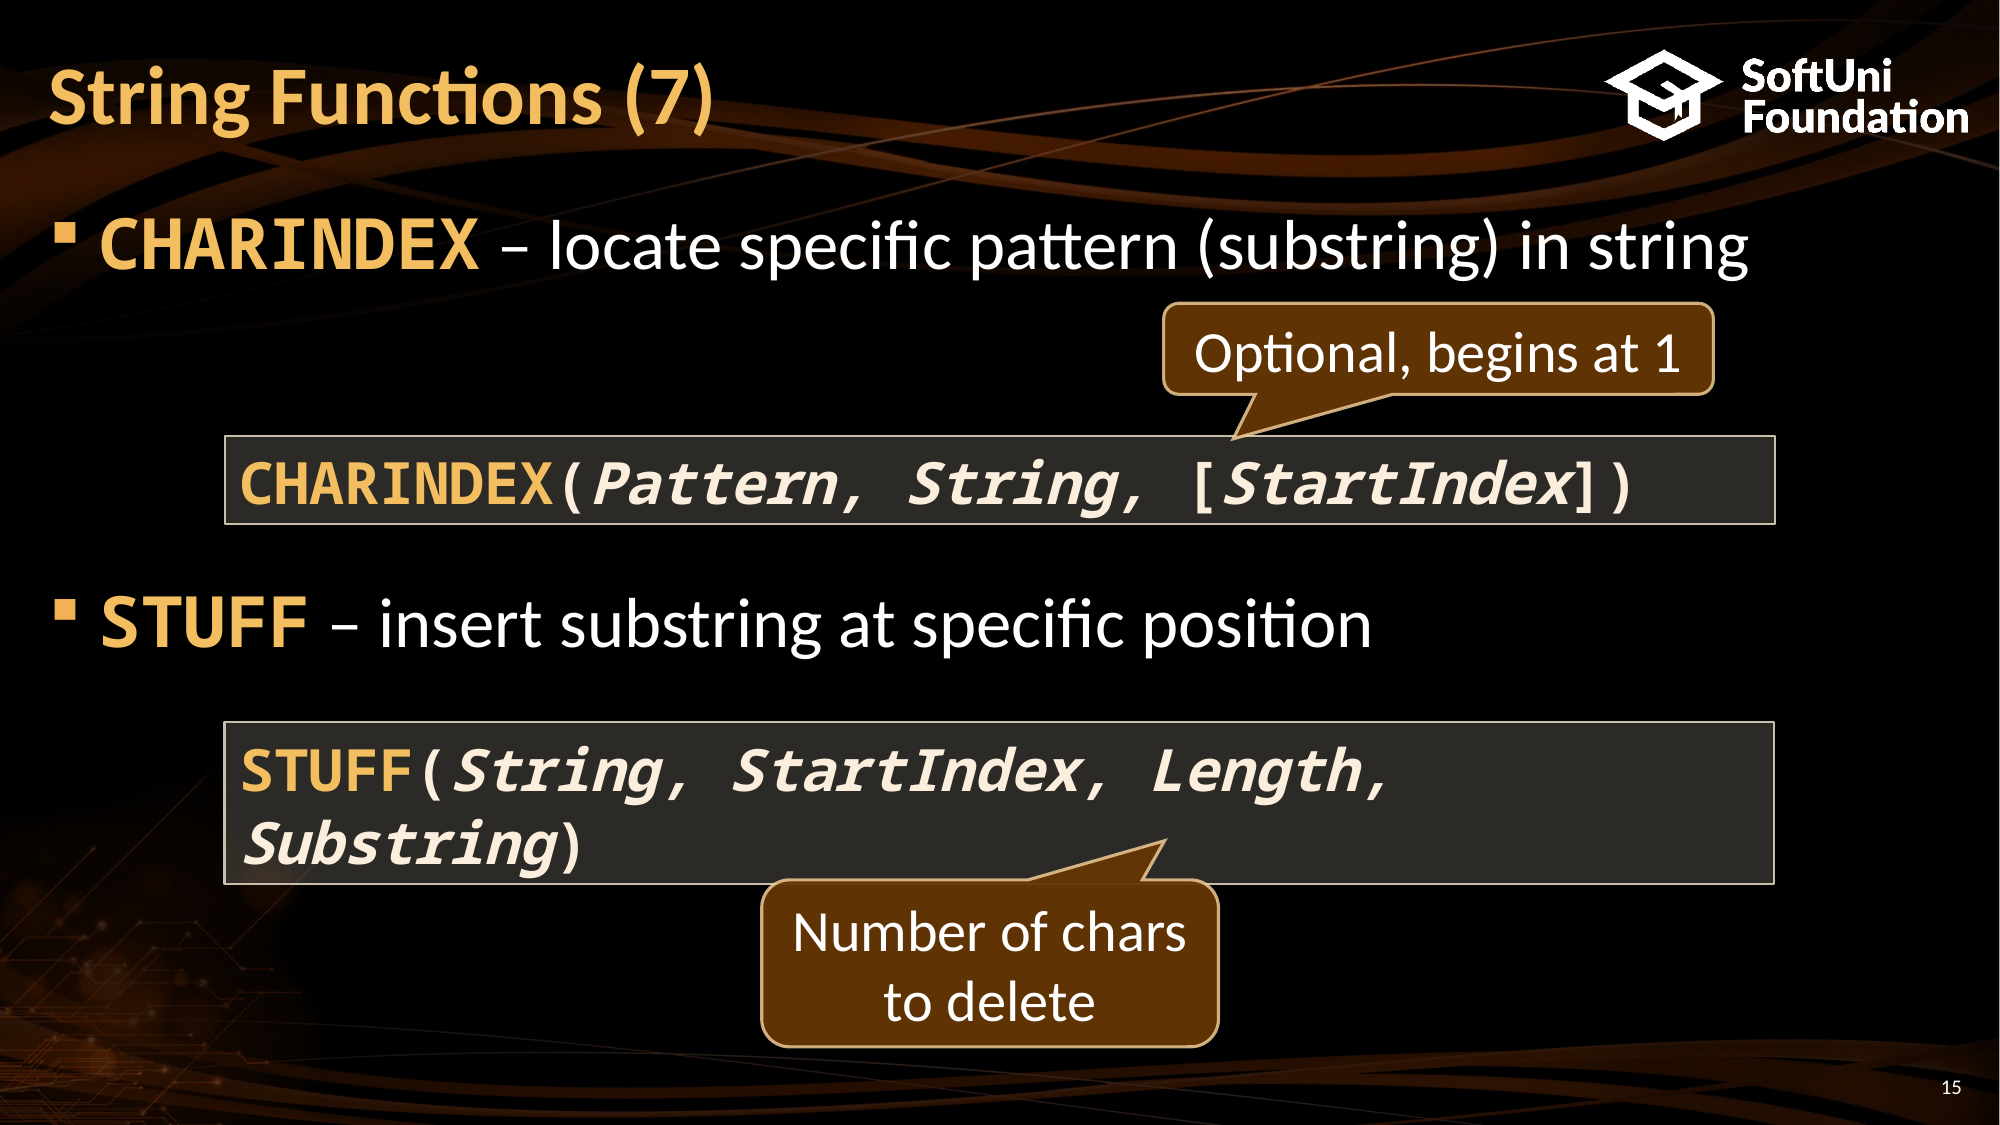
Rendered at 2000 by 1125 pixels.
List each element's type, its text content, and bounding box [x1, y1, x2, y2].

text_box CHARINDEX(Pattern, String, [StartIndex]) [224, 435, 1775, 525]
text_box Optional, begins at 1 [1162, 302, 1715, 441]
text_box Number of chars to delete [760, 839, 1220, 1048]
list CHARINDEX – locate specific pattern (substring) in string STUFF – insert substring at specific position [31, 188, 1968, 1103]
picture [0, 0, 2000, 1125]
text_box STUFF(String, StartIndex, Length, Substring) [224, 722, 1775, 884]
title String Functions (7) [30, 6, 1602, 189]
